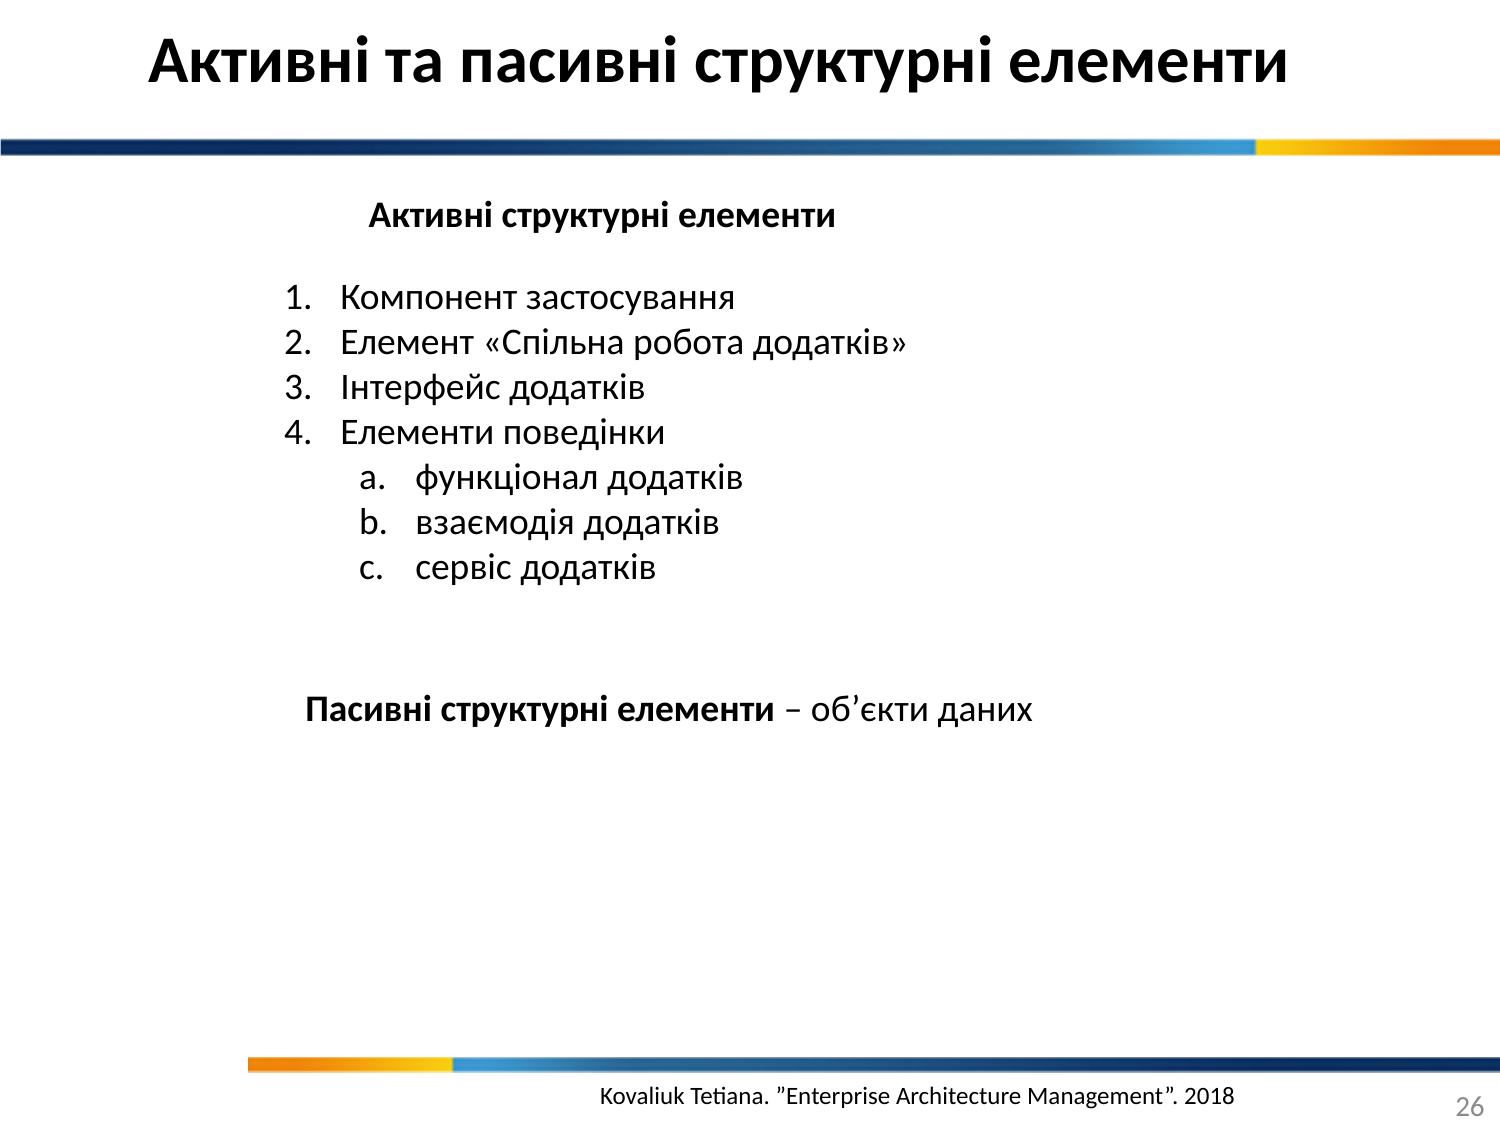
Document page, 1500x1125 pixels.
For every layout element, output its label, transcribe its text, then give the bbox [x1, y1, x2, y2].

picture [2, 139, 1500, 155]
text_box Активні структурні елементи [353, 182, 852, 243]
text_box Пасивні структурні елементи – об’єкти даних [290, 676, 1049, 737]
slide_number 26 [1428, 1083, 1500, 1125]
picture [248, 1057, 1500, 1073]
text_box Компонент застосування Елемент «Спільна робота додатків» Інтерфейс додатків Елементи поведінки функціонал додатків взаємодія додатків сервіс додатків [269, 265, 925, 595]
text_box Активні та пасивні структурні елементи [133, 8, 1307, 104]
